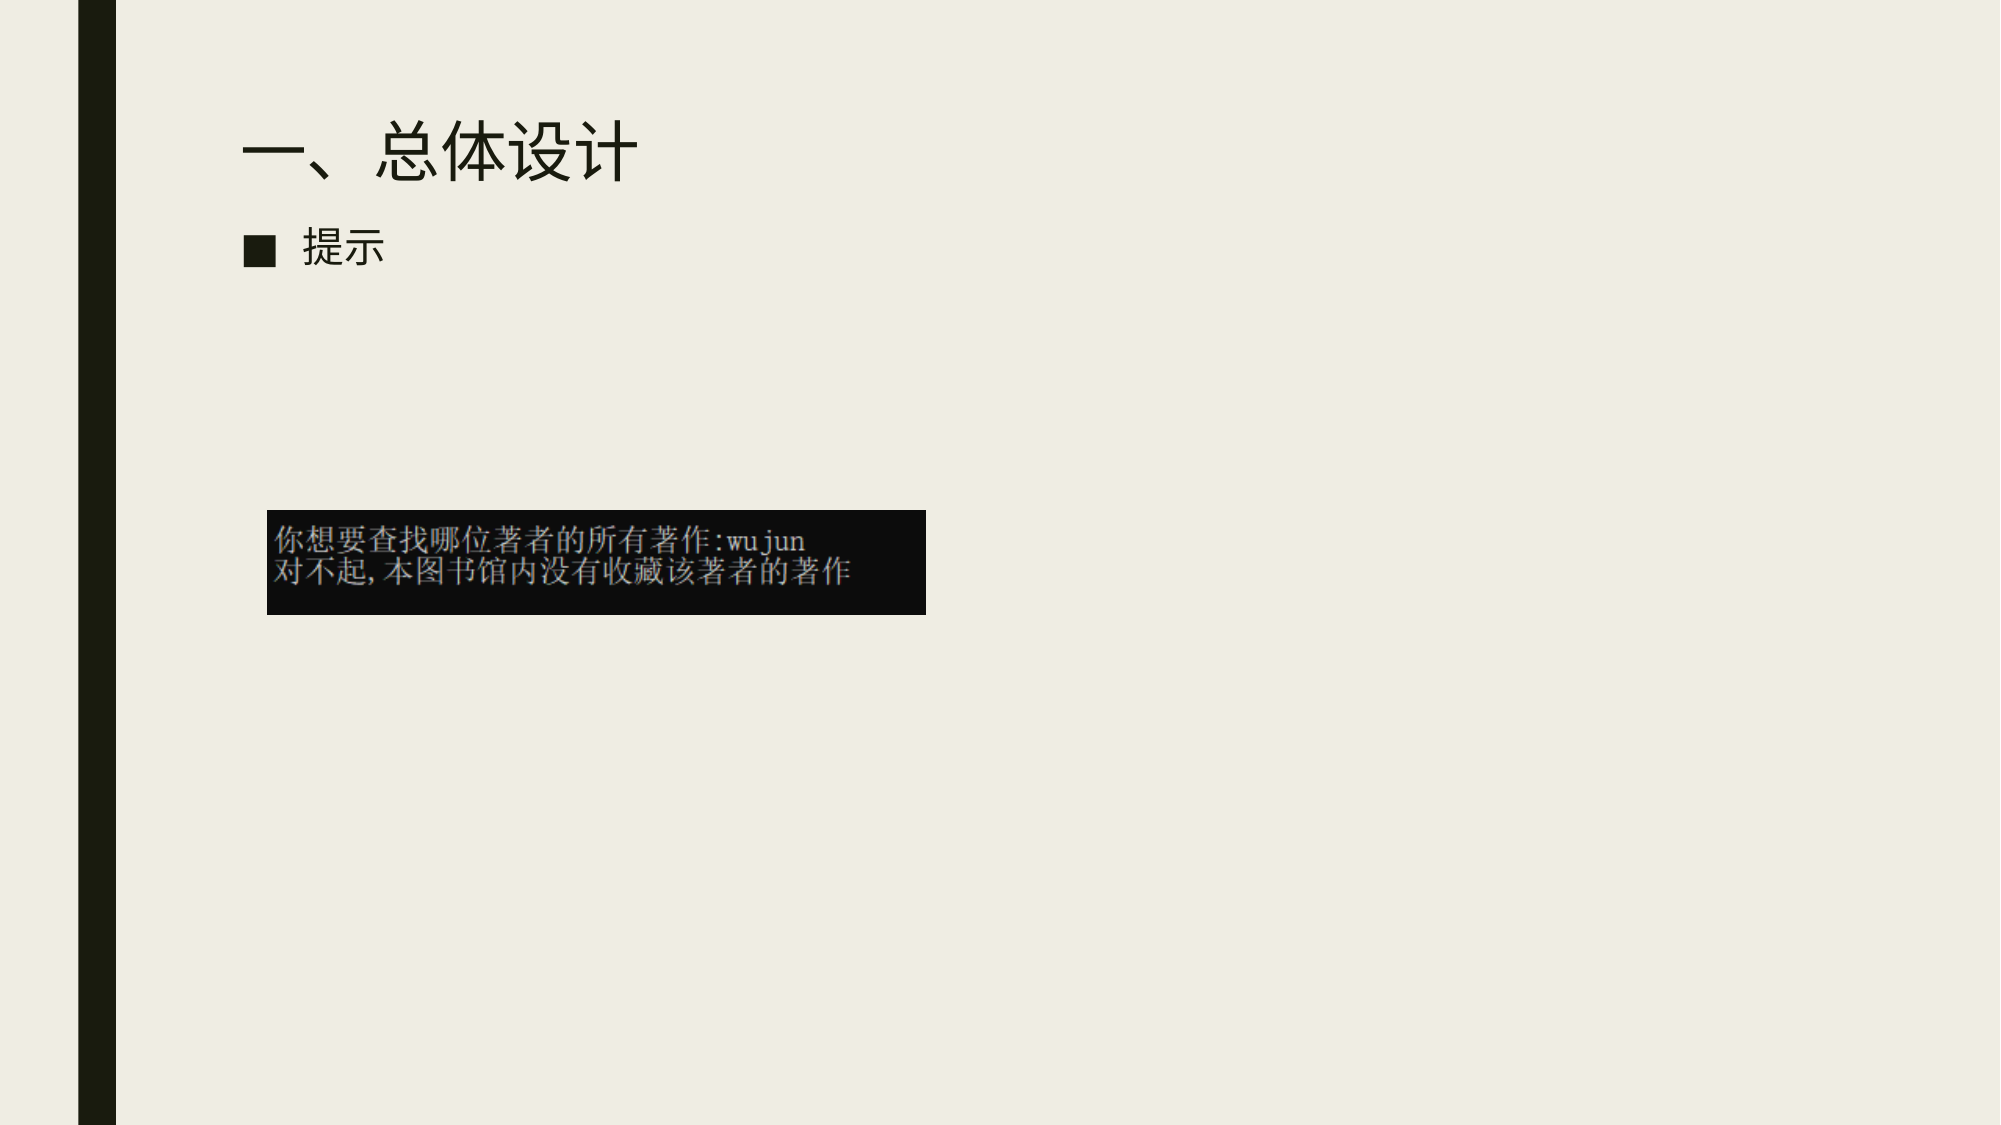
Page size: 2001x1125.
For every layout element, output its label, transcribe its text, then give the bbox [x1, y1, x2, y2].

picture [267, 510, 926, 615]
list 提示 [225, 216, 1800, 963]
title 一、总体设计 [225, 112, 1800, 216]
